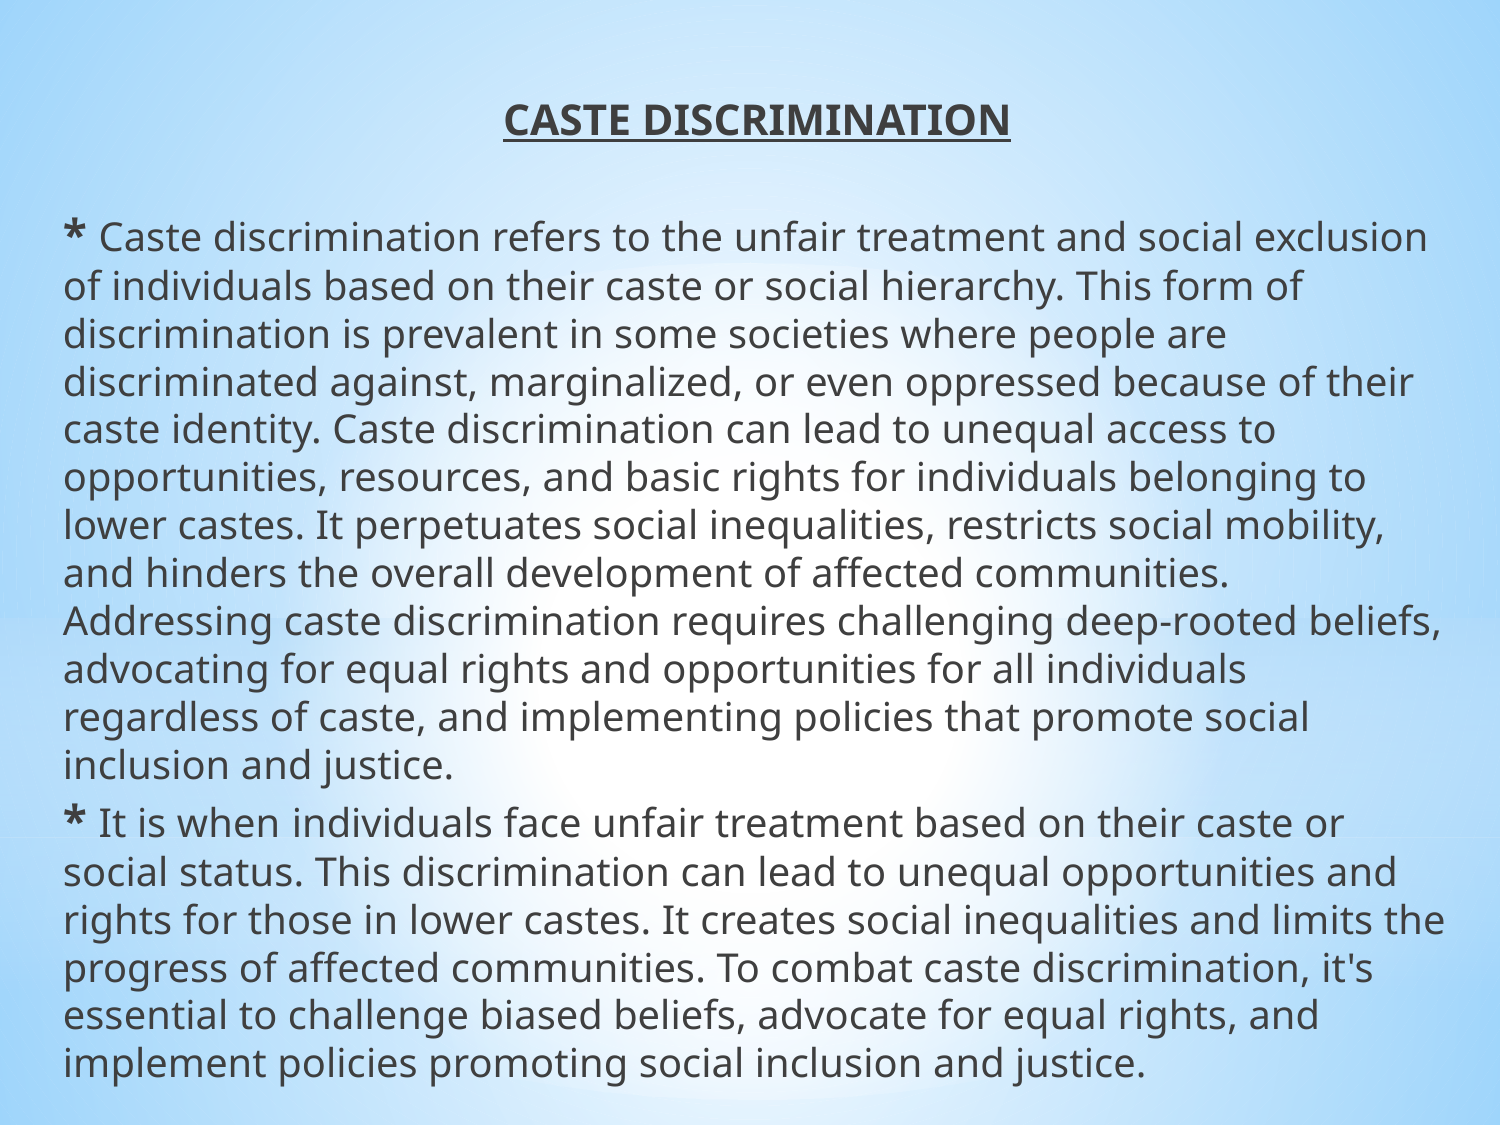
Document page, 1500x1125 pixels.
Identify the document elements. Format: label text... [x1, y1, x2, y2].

list CASTE DISCRIMINATION * Caste discrimination refers to the unfair treatment and social exclusion of individuals based on their caste or social hierarchy. This form of discrimination is prevalent in some societies where people are discriminated against, marginalized, or even oppressed because of their caste identity. Caste discrimination can lead to unequal access to opportunities, resources, and basic rights for individuals belonging to lower castes. It perpetuates social inequalities, restricts social mobility, and hinders the overall development of affected communities. Addressing caste discrimination requires challenging deep-rooted beliefs, advocating for equal rights and opportunities for all individuals regardless of caste, and implementing policies that promote social inclusion and justice. * It is when individuals face unfair treatment based on their caste or social status. This discrimination can lead to unequal opportunities and rights for those in lower castes. It creates social inequalities and limits the progress of affected communities. To combat caste discrimination, it's essential to challenge biased beliefs, advocate for equal rights, and implement policies promoting social inclusion and justice. [34, 28, 1467, 1099]
